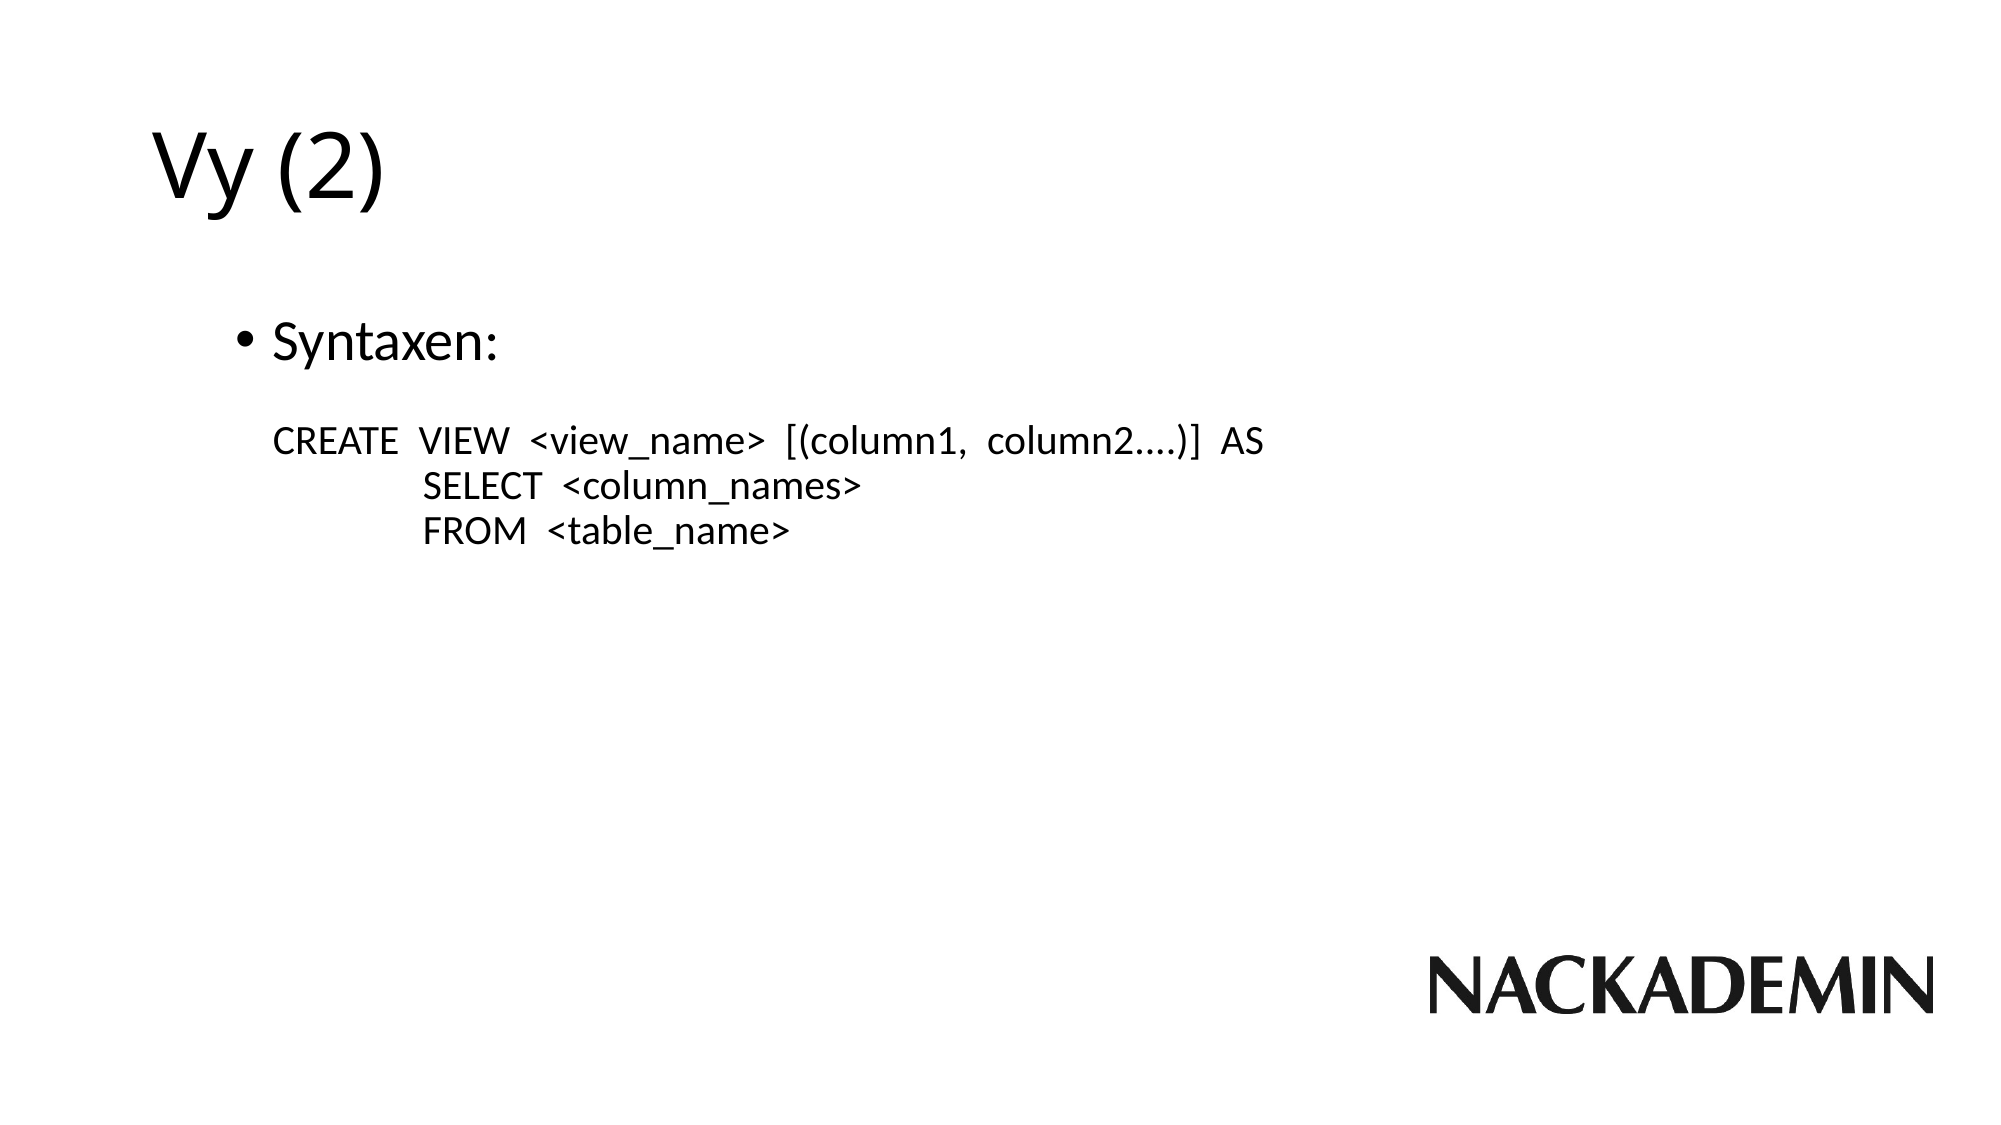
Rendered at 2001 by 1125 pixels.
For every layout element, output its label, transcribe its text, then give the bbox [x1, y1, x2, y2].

list Syntaxen: CREATE VIEW <view_name> [(column1, column2....)] AS SELECT <column_names> FROM <table_name> [220, 302, 1556, 566]
title Vy (2) [137, 59, 1863, 278]
picture [1429, 955, 1933, 1014]
